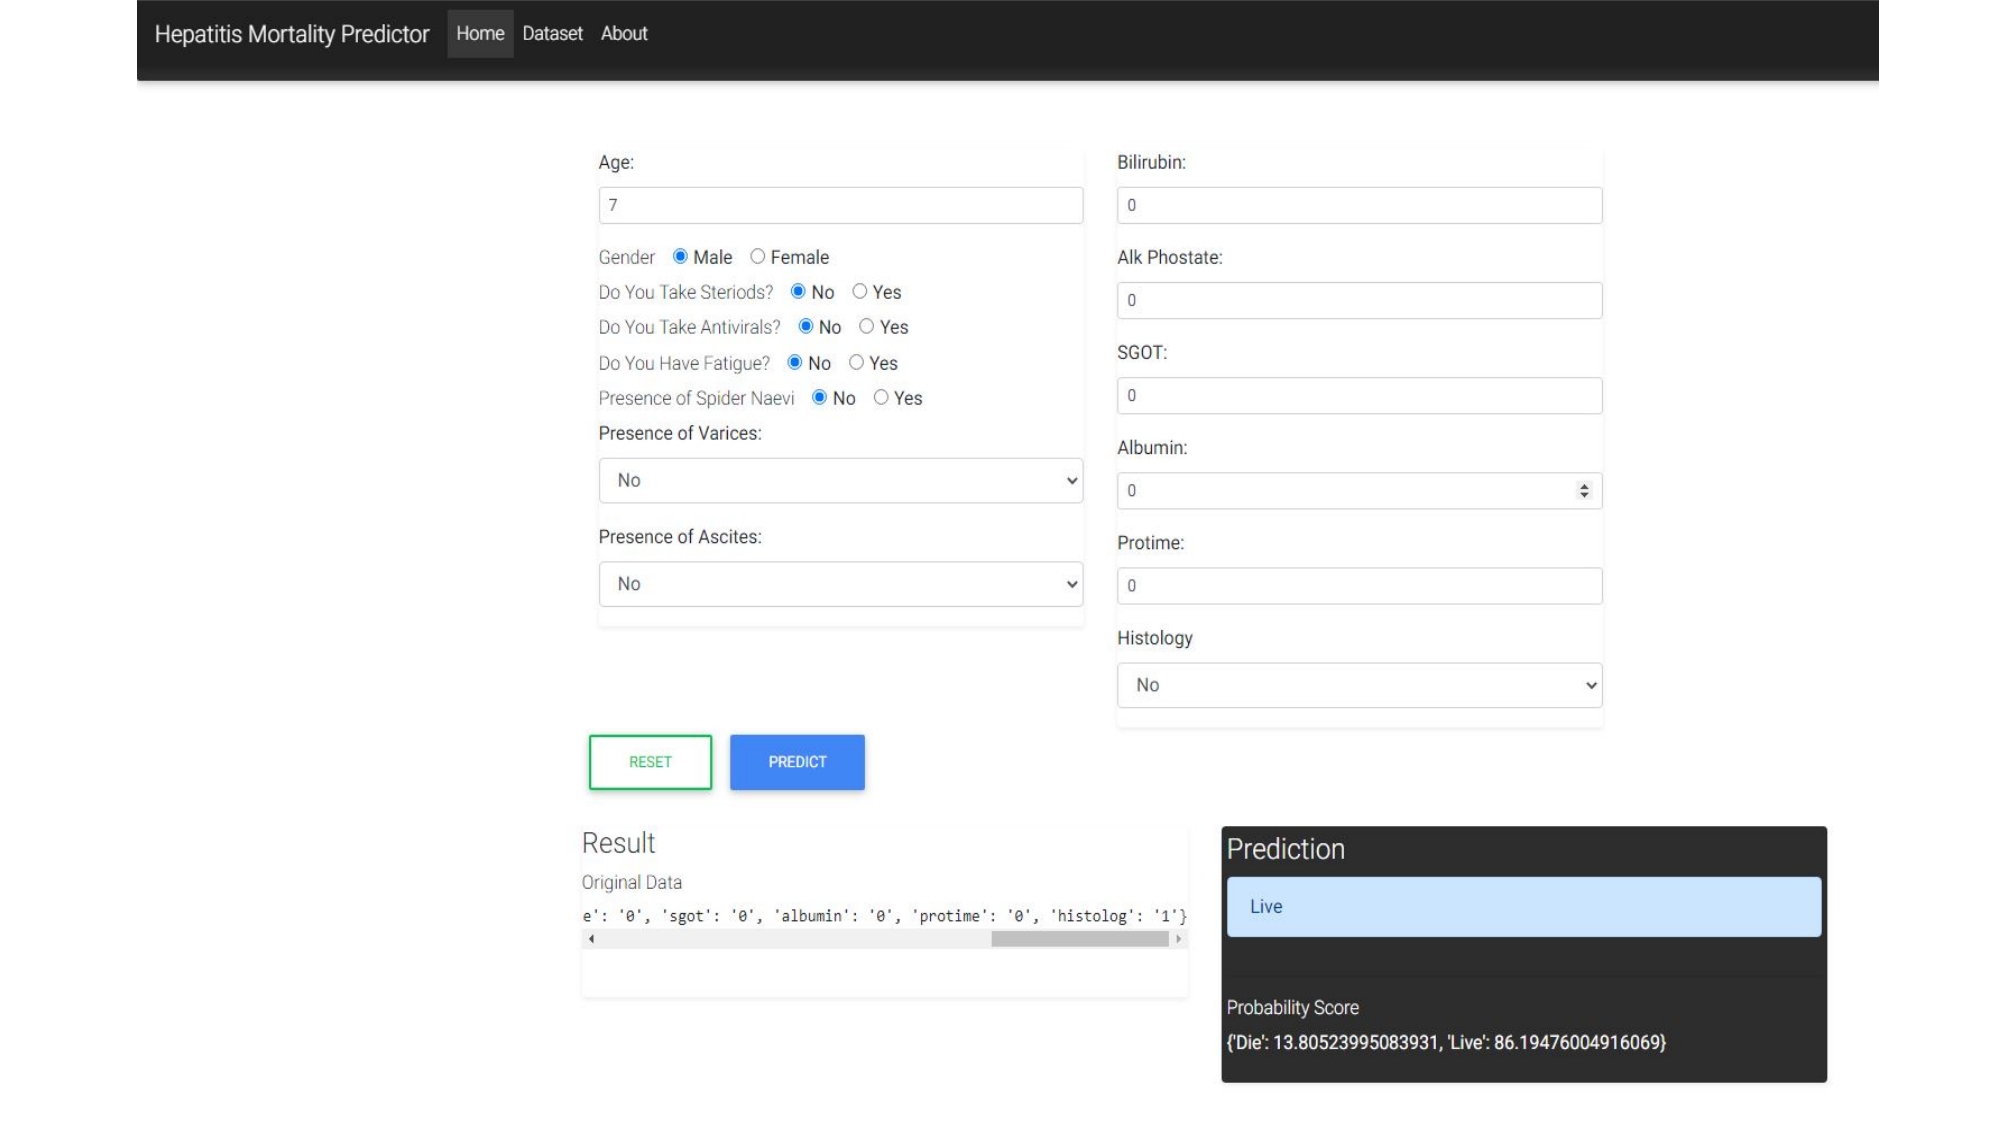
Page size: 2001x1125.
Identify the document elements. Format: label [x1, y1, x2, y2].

picture [137, 0, 1879, 1125]
